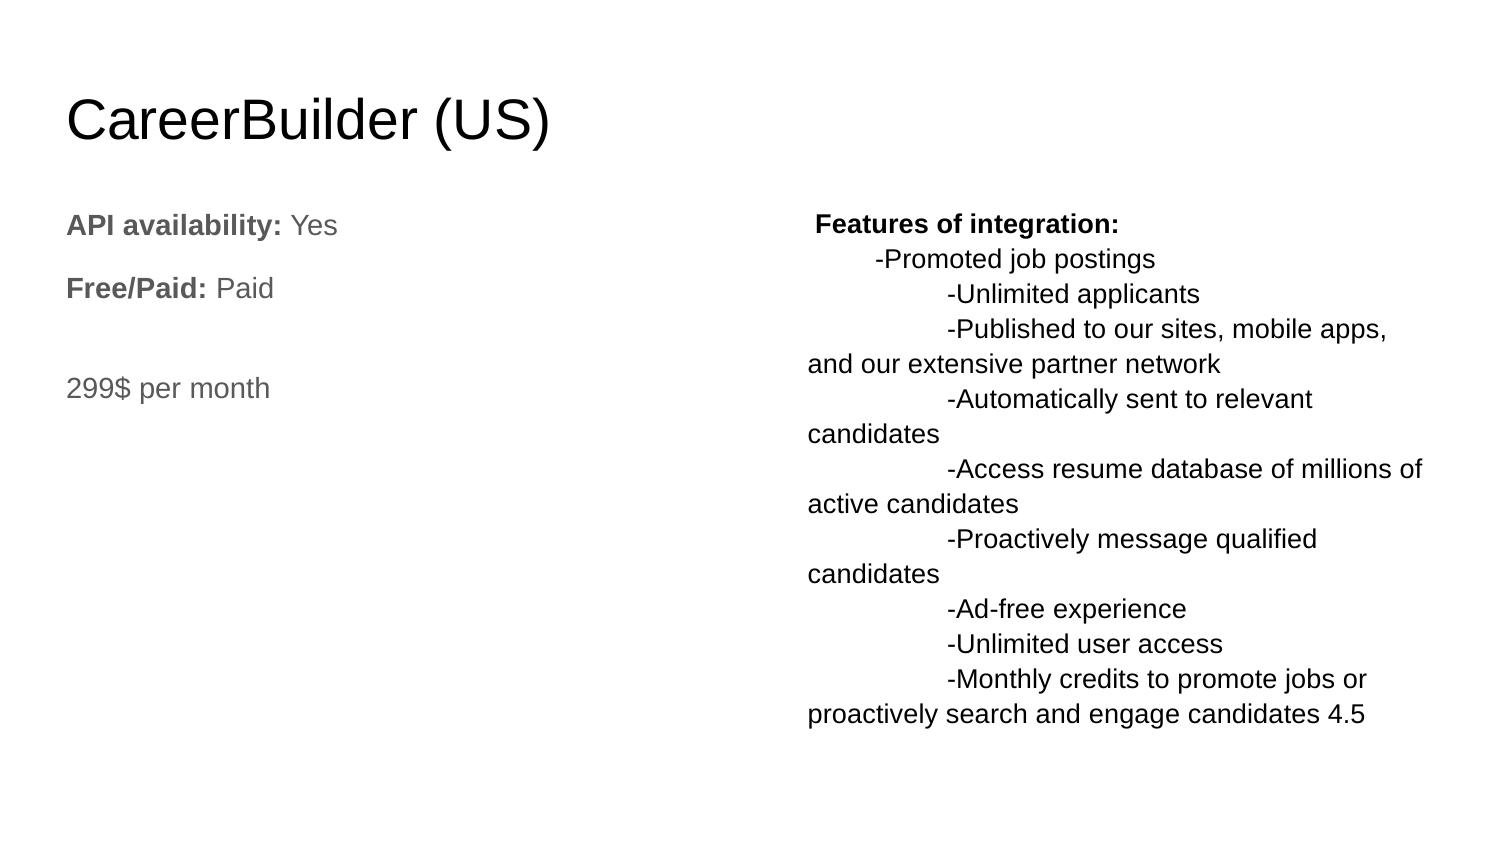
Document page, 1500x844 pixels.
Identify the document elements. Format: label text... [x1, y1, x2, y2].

list API availability: Yes Free/Paid: Paid 299$ per month [51, 189, 708, 750]
title CareerBuilder (US) [51, 72, 1449, 167]
list Features of integration: -Promoted job postings -Unlimited applicants -Published to our sites, mobile apps, and our extensive partner network -Automatically sent to relevant candidates -Access resume database of millions of active candidates -Proactively message qualified candidates -Ad-free experience -Unlimited user access -Monthly credits to promote jobs or proactively search and engage candidates 4.5 [792, 189, 1449, 750]
